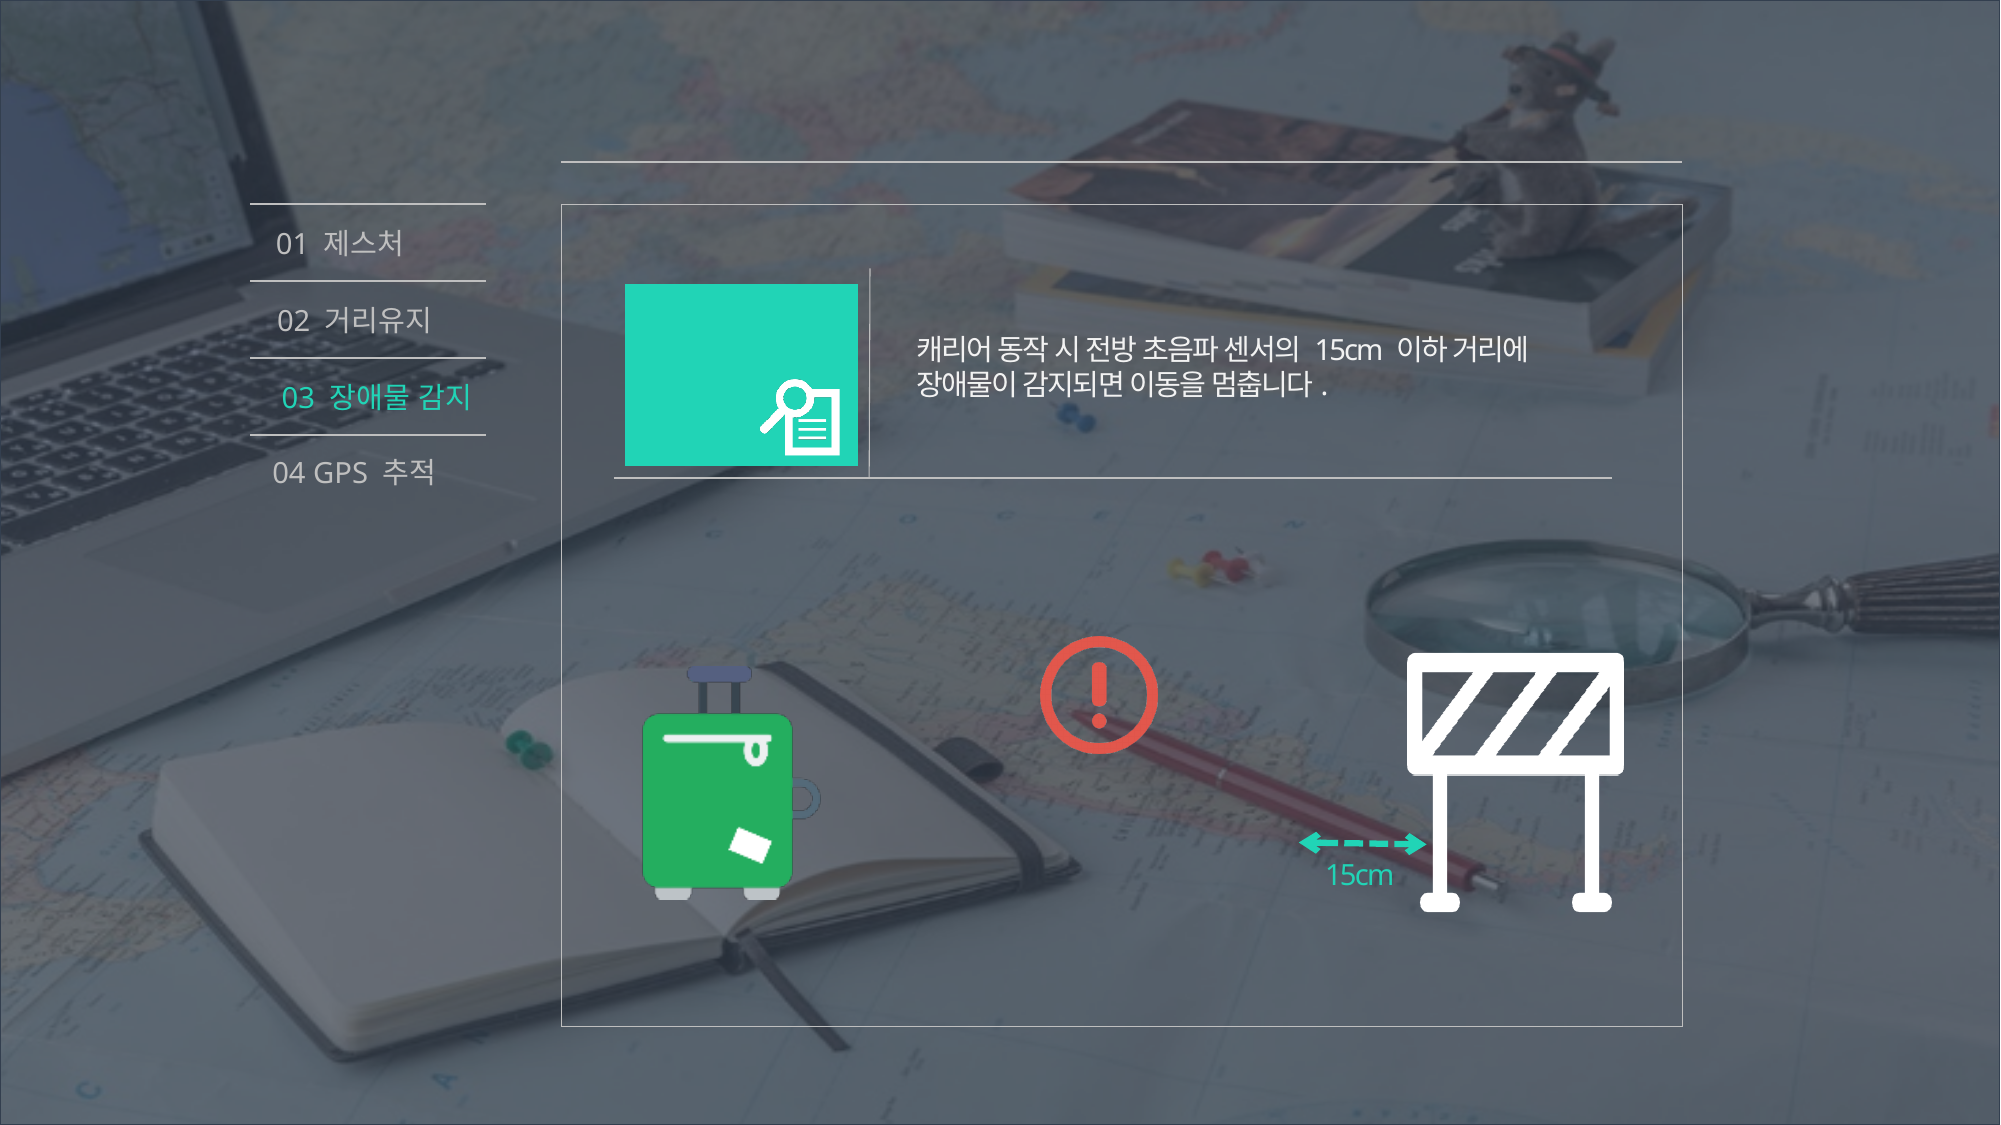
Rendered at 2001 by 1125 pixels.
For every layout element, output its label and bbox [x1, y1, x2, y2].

text_box [249, 357, 496, 423]
text_box [249, 203, 486, 269]
text_box [249, 280, 486, 346]
text_box [1298, 842, 1427, 900]
picture [0, 0, 2000, 1125]
